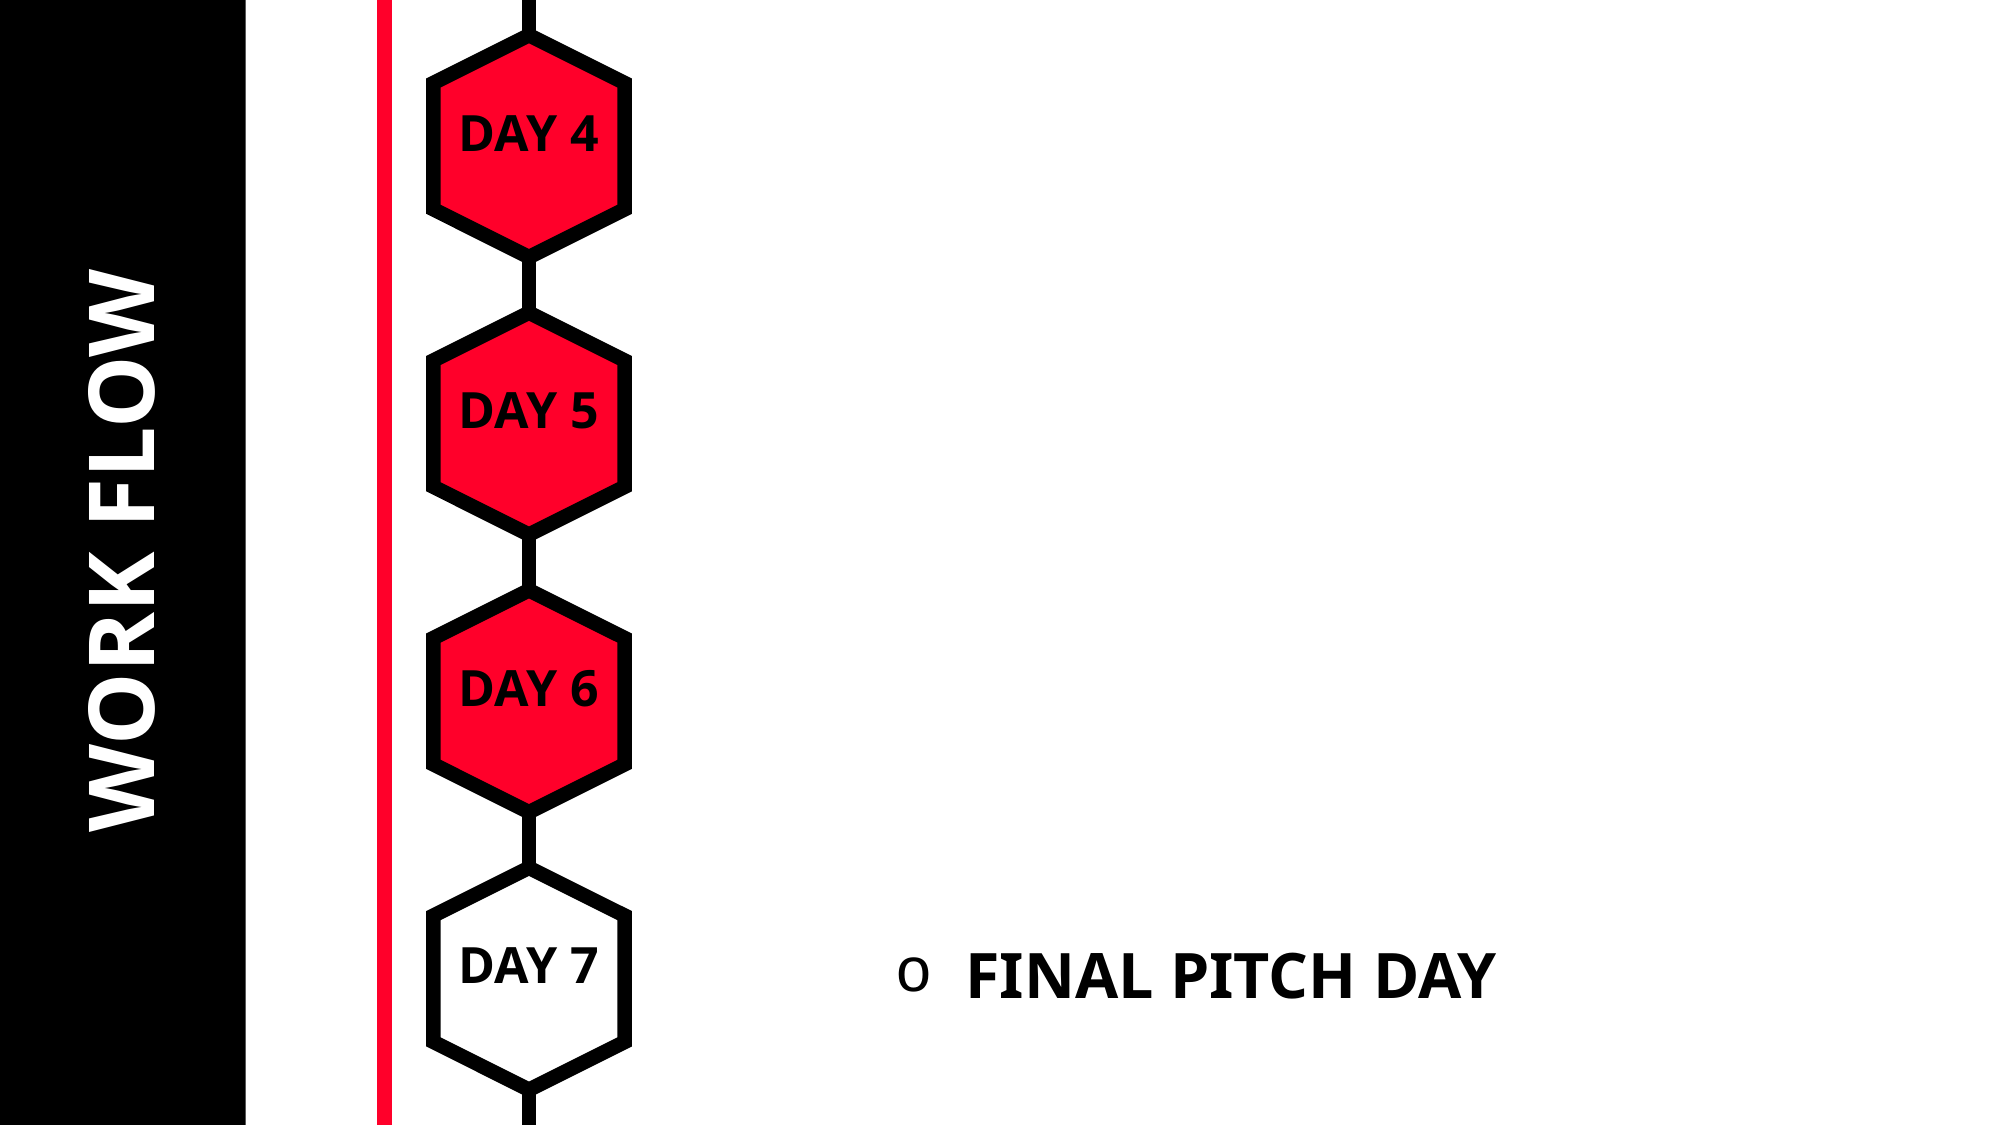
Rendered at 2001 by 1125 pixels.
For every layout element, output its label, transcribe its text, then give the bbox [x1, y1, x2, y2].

list DAY 5 [433, 378, 625, 469]
list DAY 7 [433, 933, 625, 1024]
list FINAL PITCH DAY [879, 937, 1807, 1021]
list DAY 6 [433, 655, 625, 746]
list DAY 4 [433, 101, 625, 192]
title WORK FLOW [68, 0, 182, 1125]
